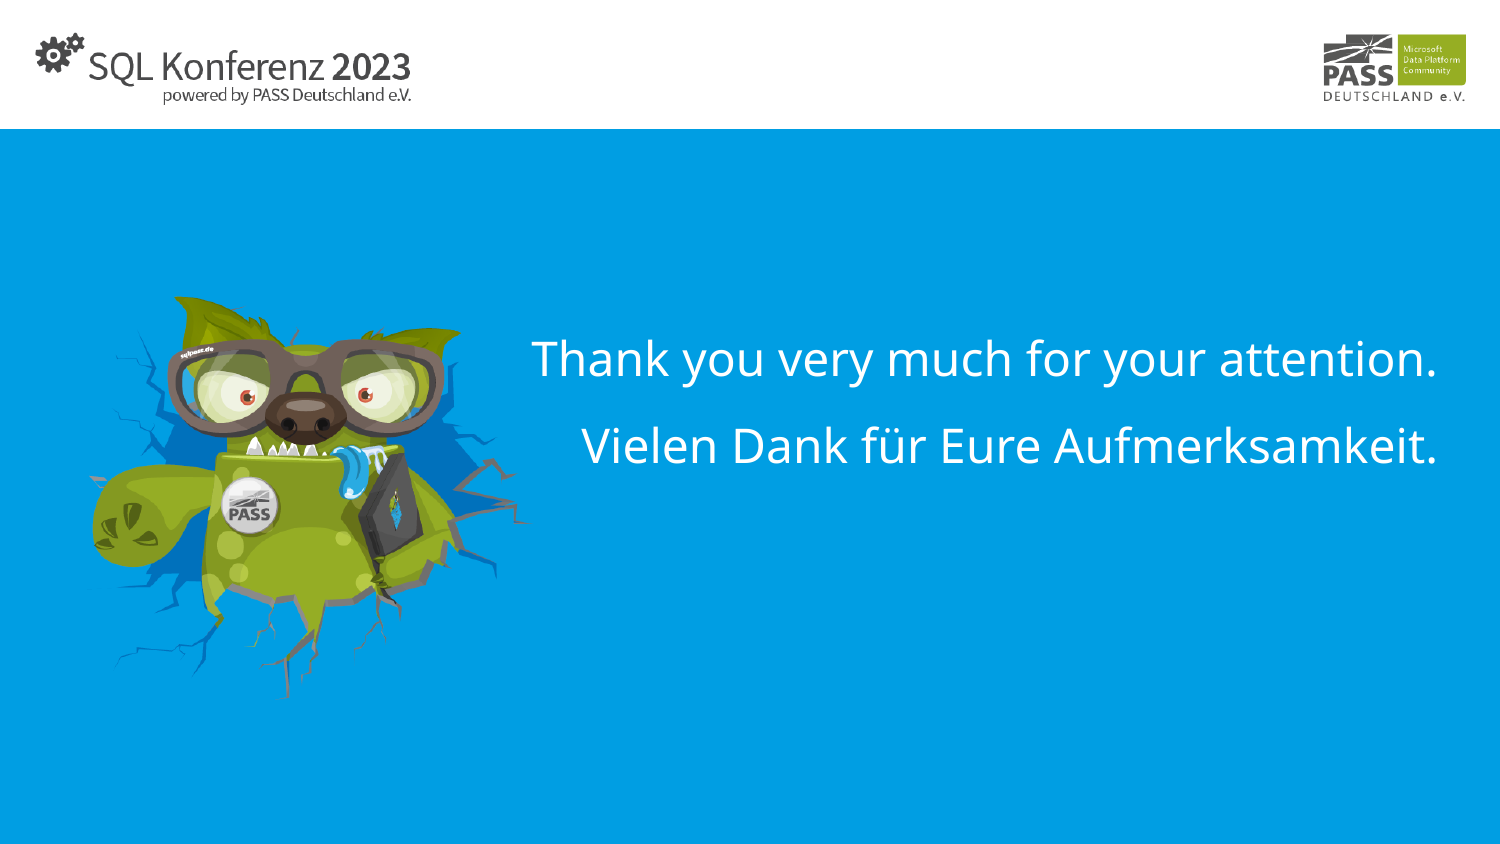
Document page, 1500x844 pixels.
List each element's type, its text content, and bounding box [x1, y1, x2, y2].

picture [151, 366, 155, 376]
picture [0, 0, 1500, 128]
text_box Thank you very much for your attention. Vielen Dank für Eure Aufmerksamkeit. [345, 292, 1455, 481]
picture [93, 297, 516, 697]
